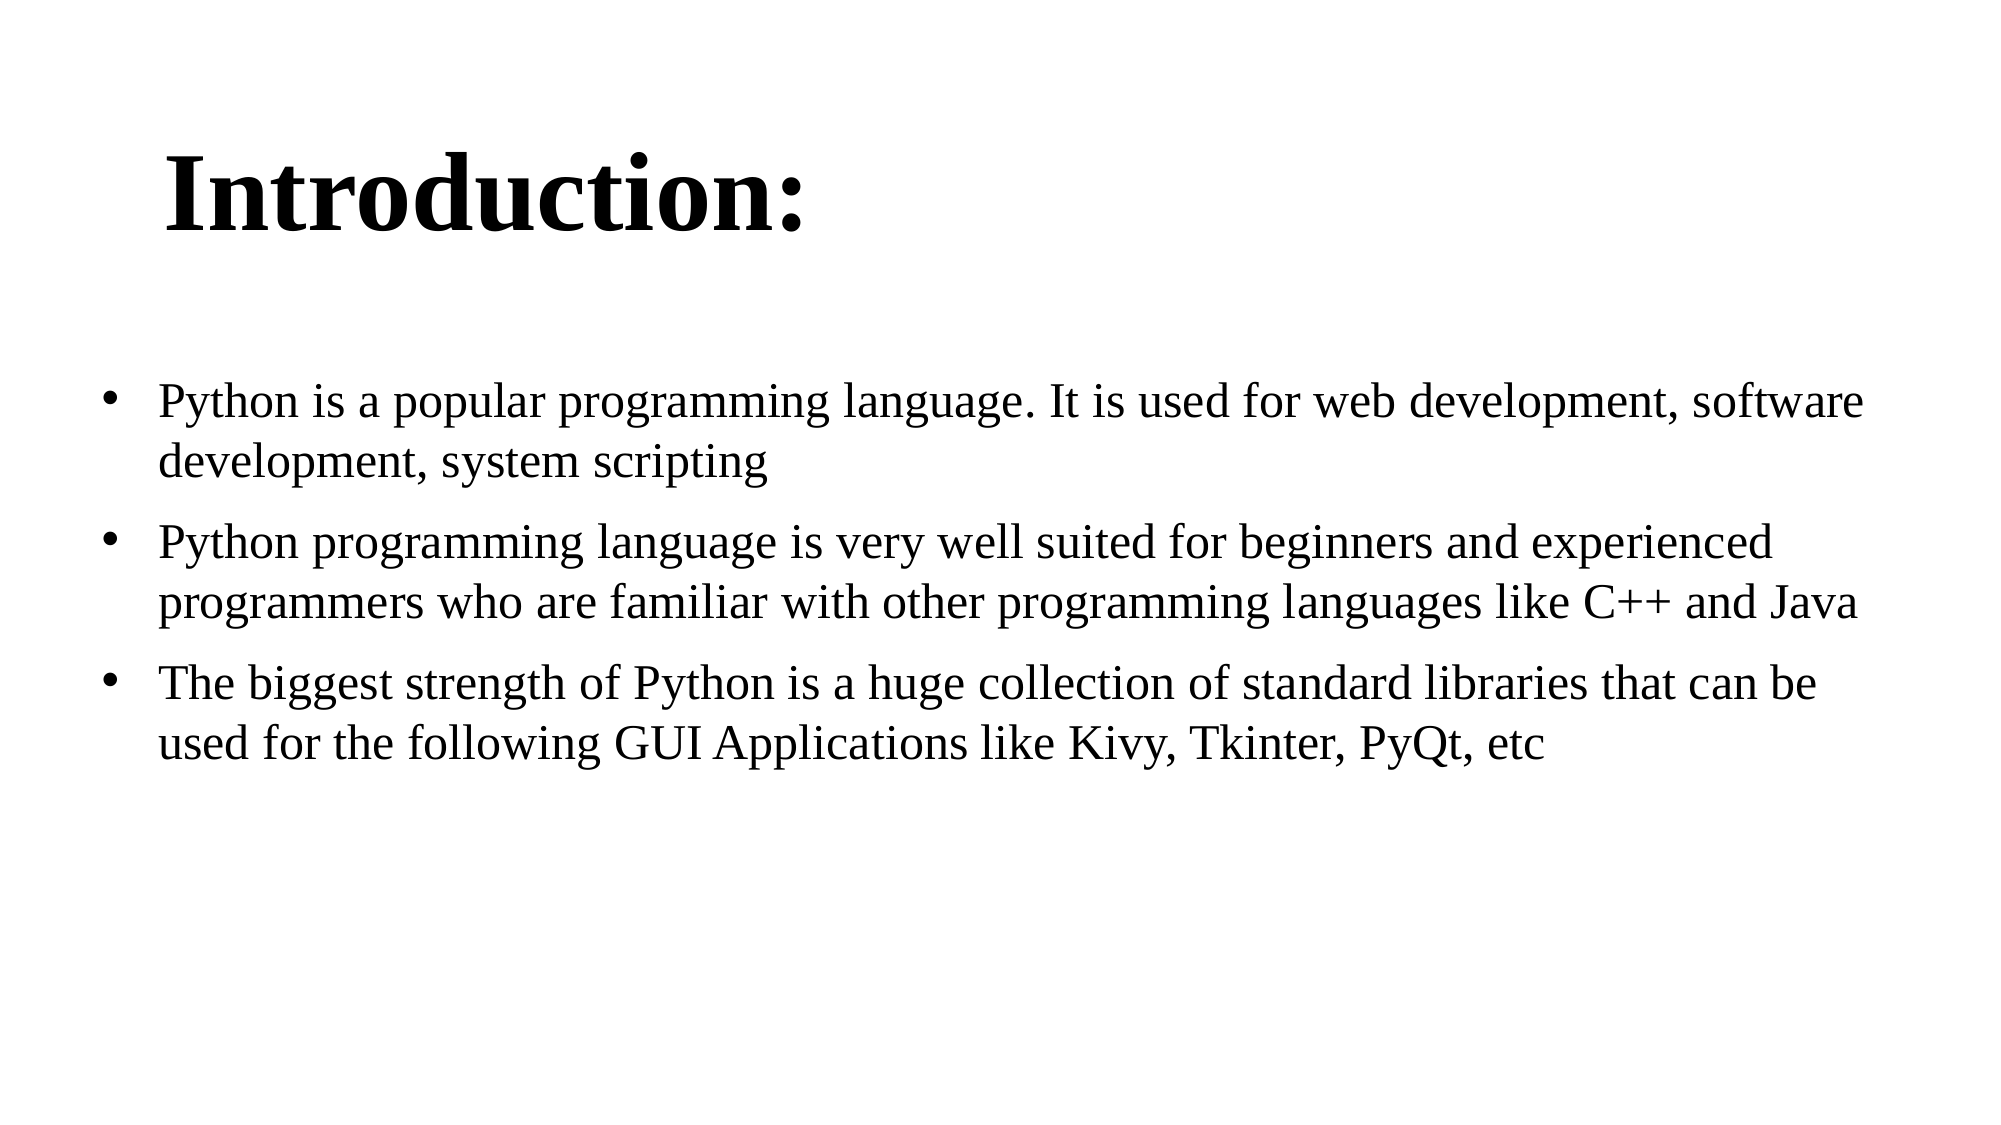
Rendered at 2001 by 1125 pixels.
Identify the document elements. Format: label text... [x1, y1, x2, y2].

subtitle Python is a popular programming language. It is used for web development, software development, system scripting Python programming language is very well suited for beginners and experienced programmers who are familiar with other programming languages like C++ and Java The biggest strength of Python is a huge collection of standard libraries that can be used for the following GUI Applications like Kivy, Tkinter, PyQt, etc [86, 360, 1905, 863]
title Introduction: [148, 51, 1845, 263]
